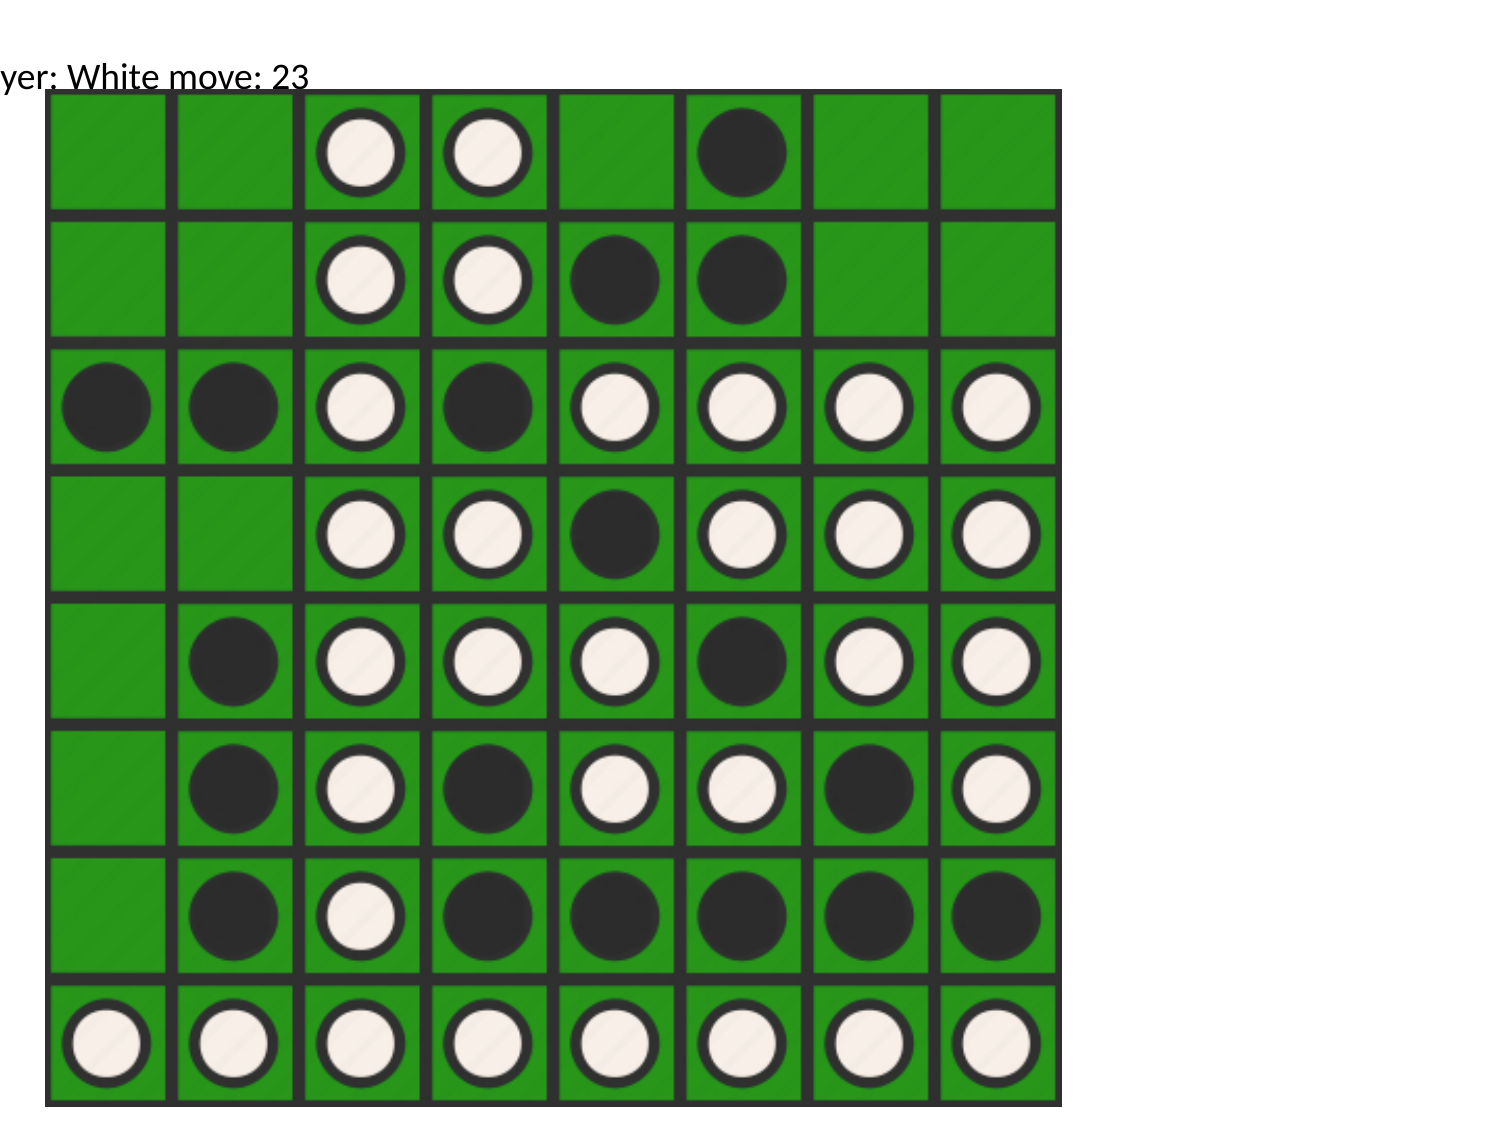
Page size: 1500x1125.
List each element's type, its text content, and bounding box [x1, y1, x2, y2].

text_box turn: 46 player: White move: 23 [0, 44, 325, 105]
picture [44, 89, 1062, 1107]
